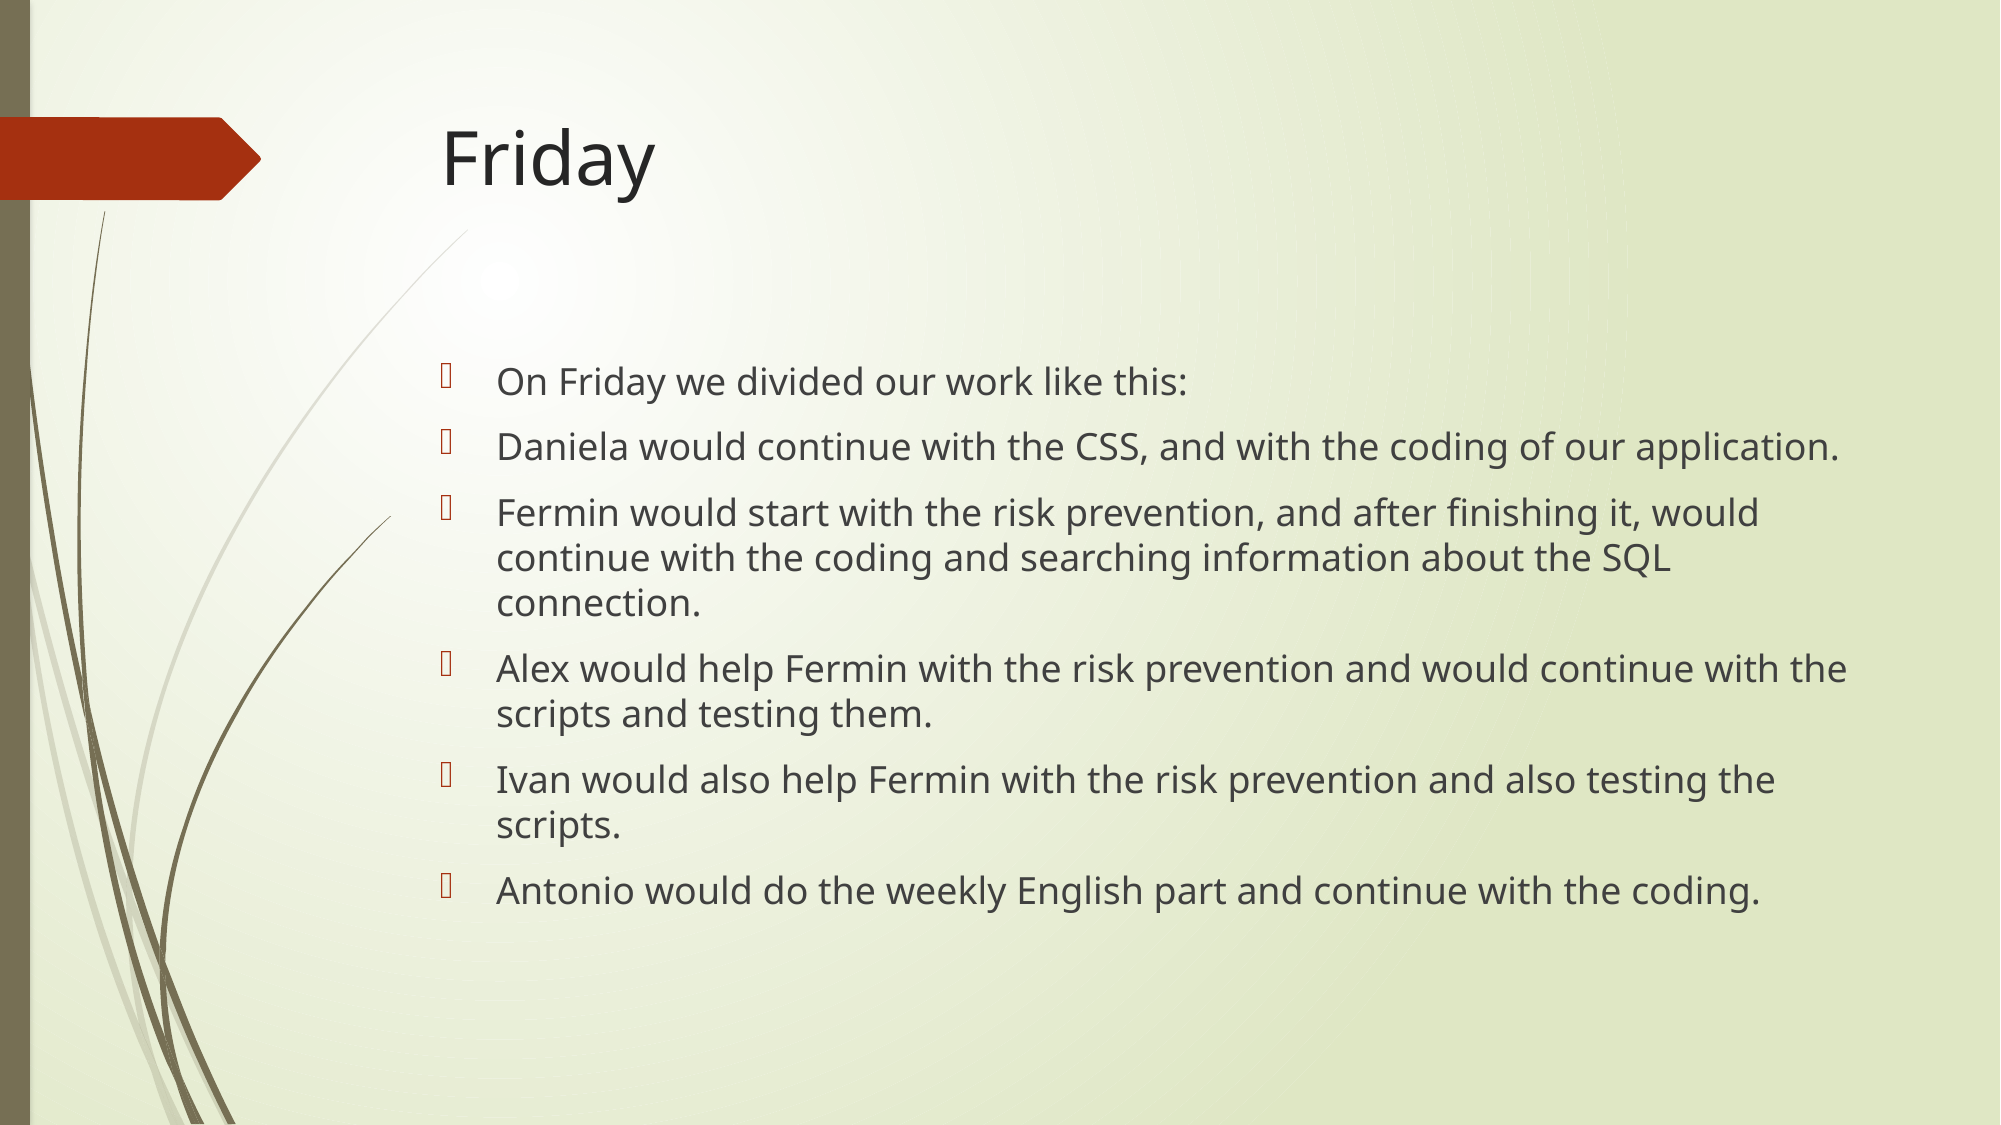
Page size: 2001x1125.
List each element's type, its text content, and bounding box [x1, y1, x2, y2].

title Friday [425, 102, 1888, 313]
list On Friday we divided our work like this: Daniela would continue with the CSS, and with the coding of our application. Fermin would start with the risk prevention, and after finishing it, would continue with the coding and searching information about the SQL connection. Alex would help Fermin with the risk prevention and would continue with the scripts and testing them. Ivan would also help Fermin with the risk prevention and also testing the scripts. Antonio would do the weekly English part and continue with the coding. [424, 350, 1888, 970]
